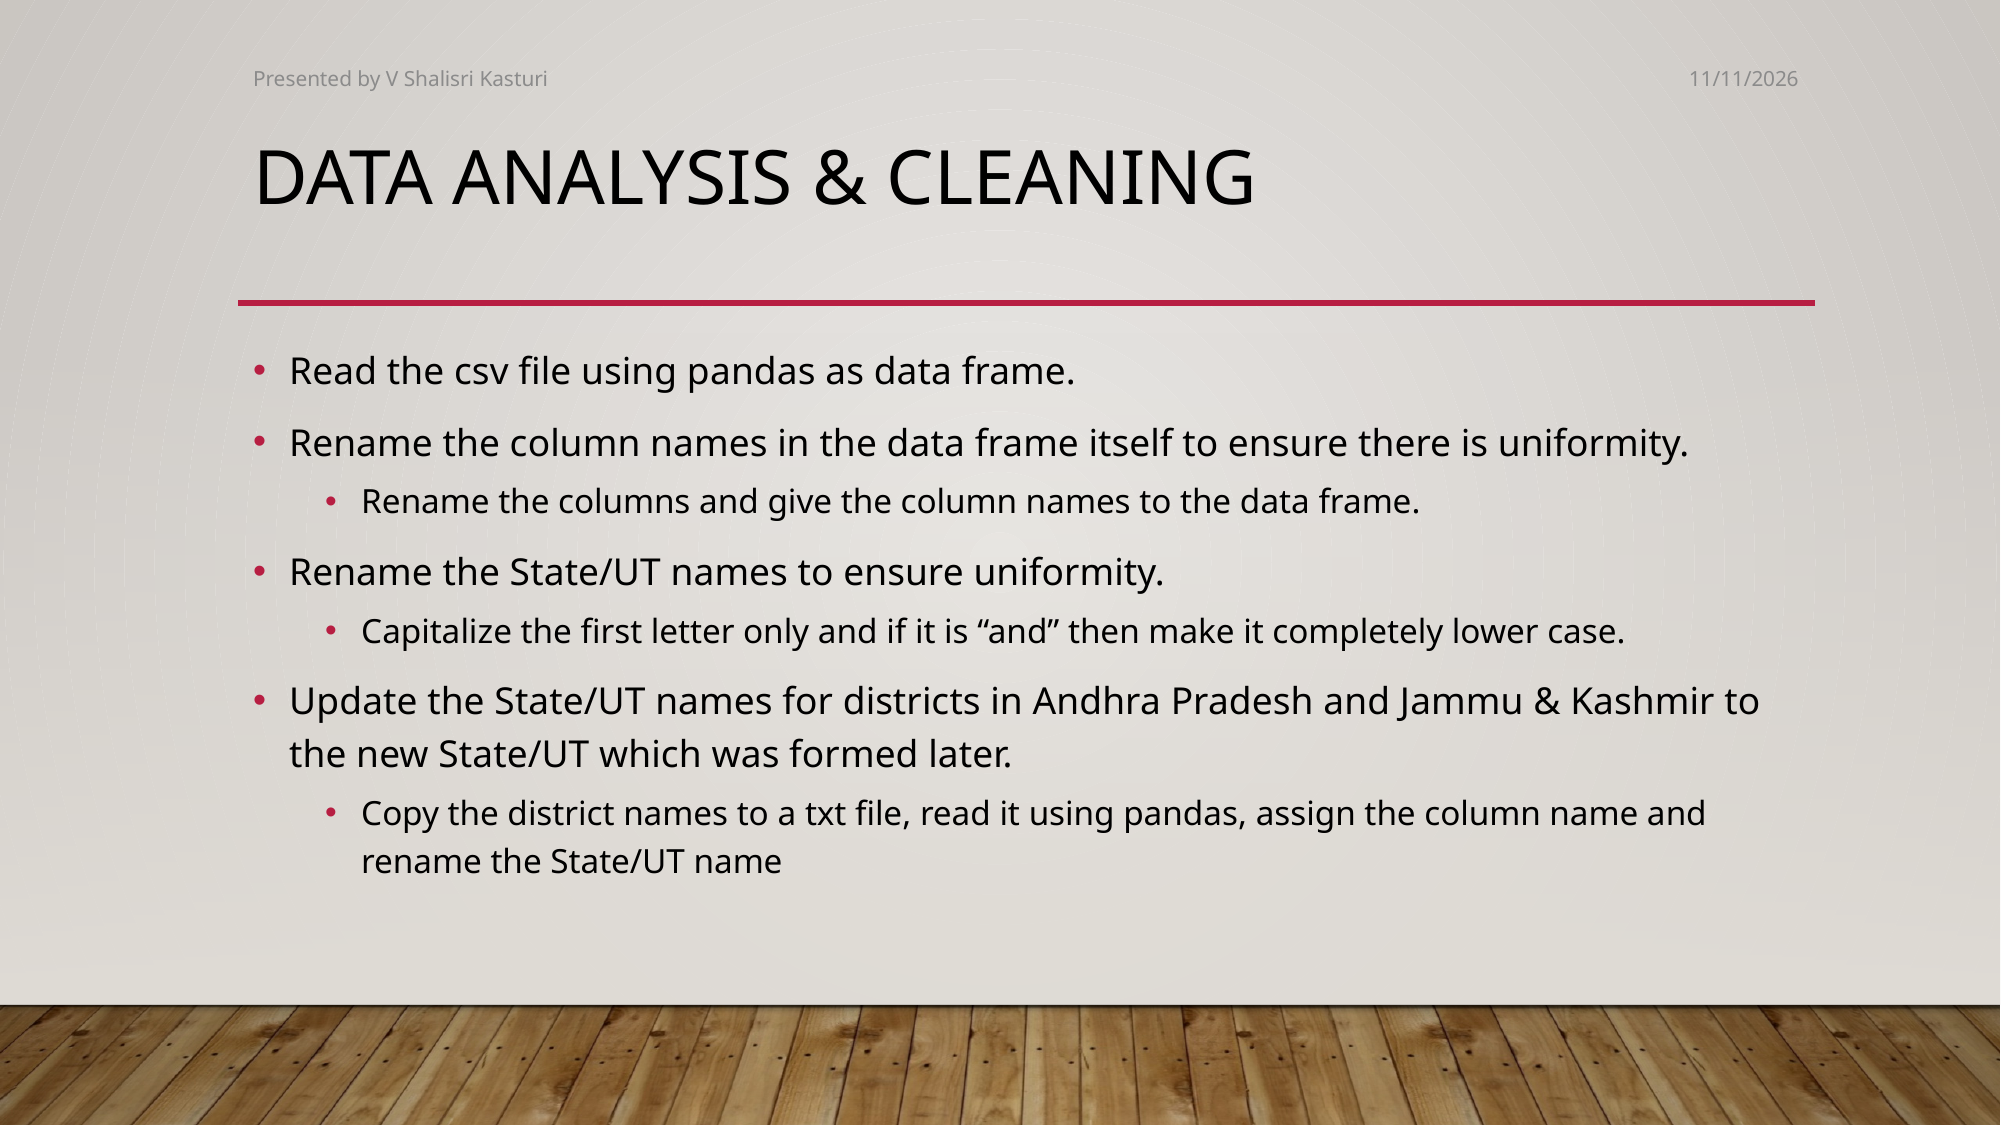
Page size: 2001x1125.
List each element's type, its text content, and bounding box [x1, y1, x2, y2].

footer Presented by V Shalisri Kasturi [238, 54, 1213, 105]
title Data analysis & cleaning [238, 131, 1814, 284]
picture [0, 1005, 2000, 1125]
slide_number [1239, 54, 1814, 105]
list Read the csv file using pandas as data frame. Rename the column names in the data frame itself to ensure there is uniformity. Rename the columns and give the column names to the data frame. Rename the State/UT names to ensure uniformity. Capitalize the first letter only and if it is “and” then make it completely lower case. Update the State/UT names for districts in Andhra Pradesh and Jammu & Kashmir to the new State/UT which was formed later. Copy the district names to a txt file, read it using pandas, assign the column name and rename the State/UT name [238, 330, 1814, 897]
